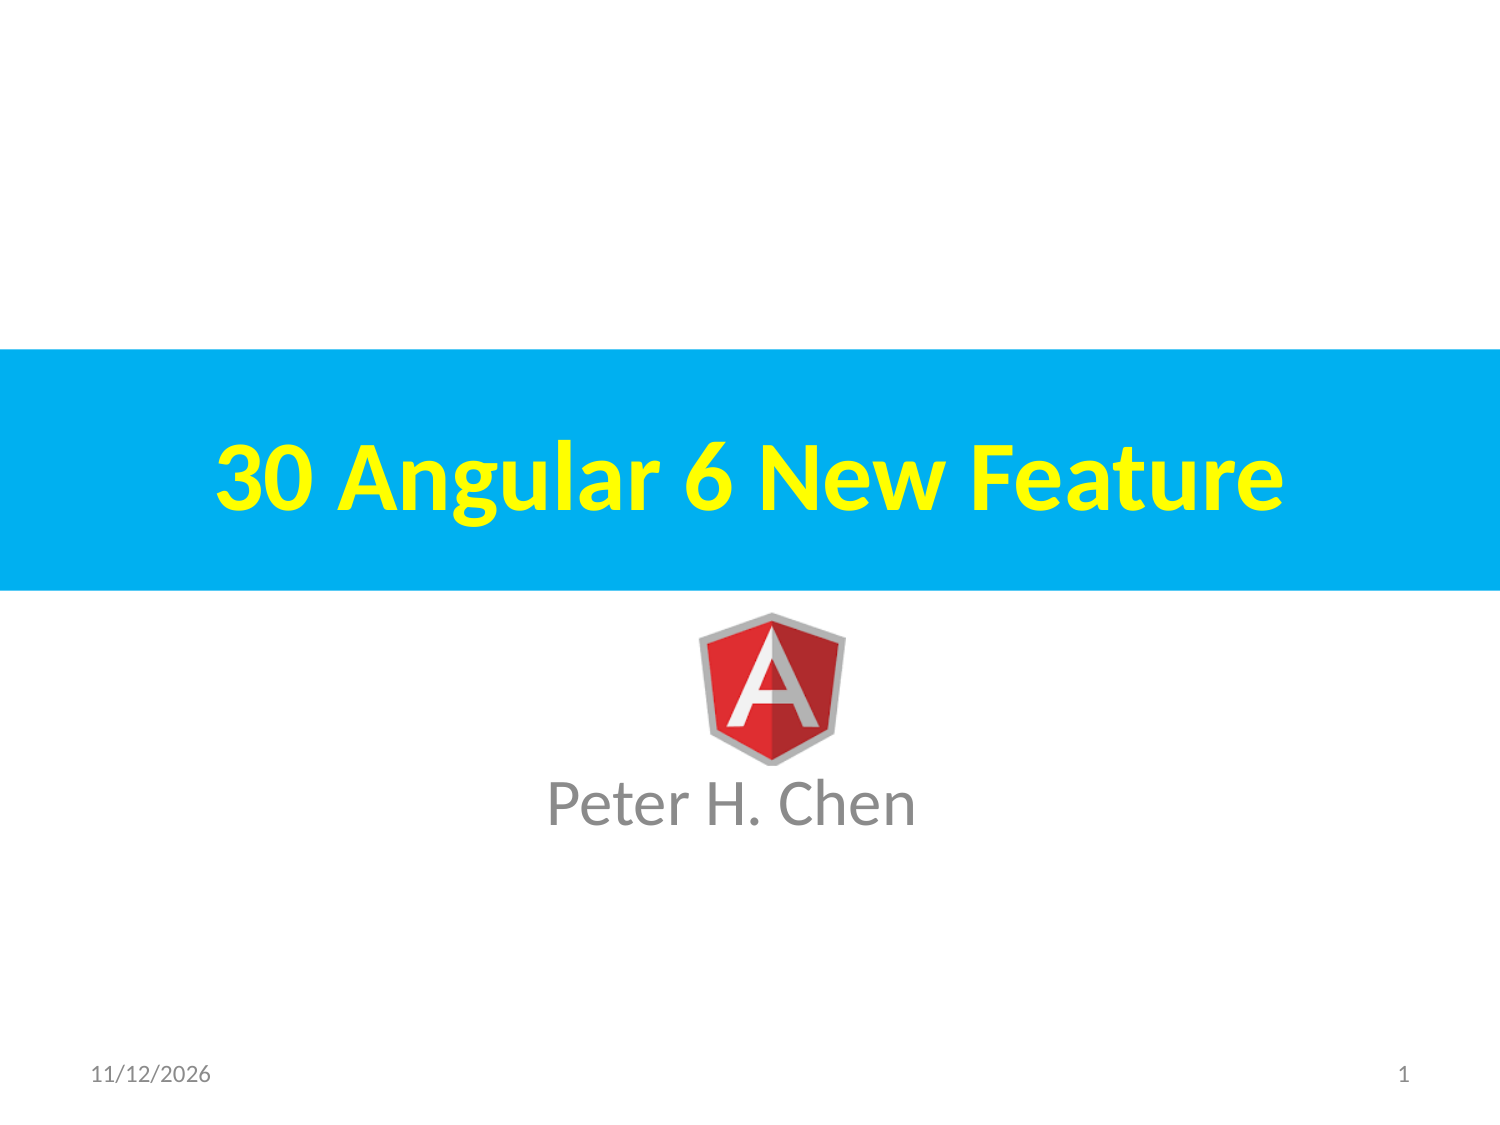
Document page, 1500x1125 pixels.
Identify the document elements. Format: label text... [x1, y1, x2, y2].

subtitle Peter H. Chen [206, 751, 1257, 866]
title 30 Angular 6 New Feature [0, 349, 1500, 591]
picture [694, 609, 846, 771]
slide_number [75, 1042, 425, 1103]
slide_number 1 [1074, 1042, 1425, 1103]
